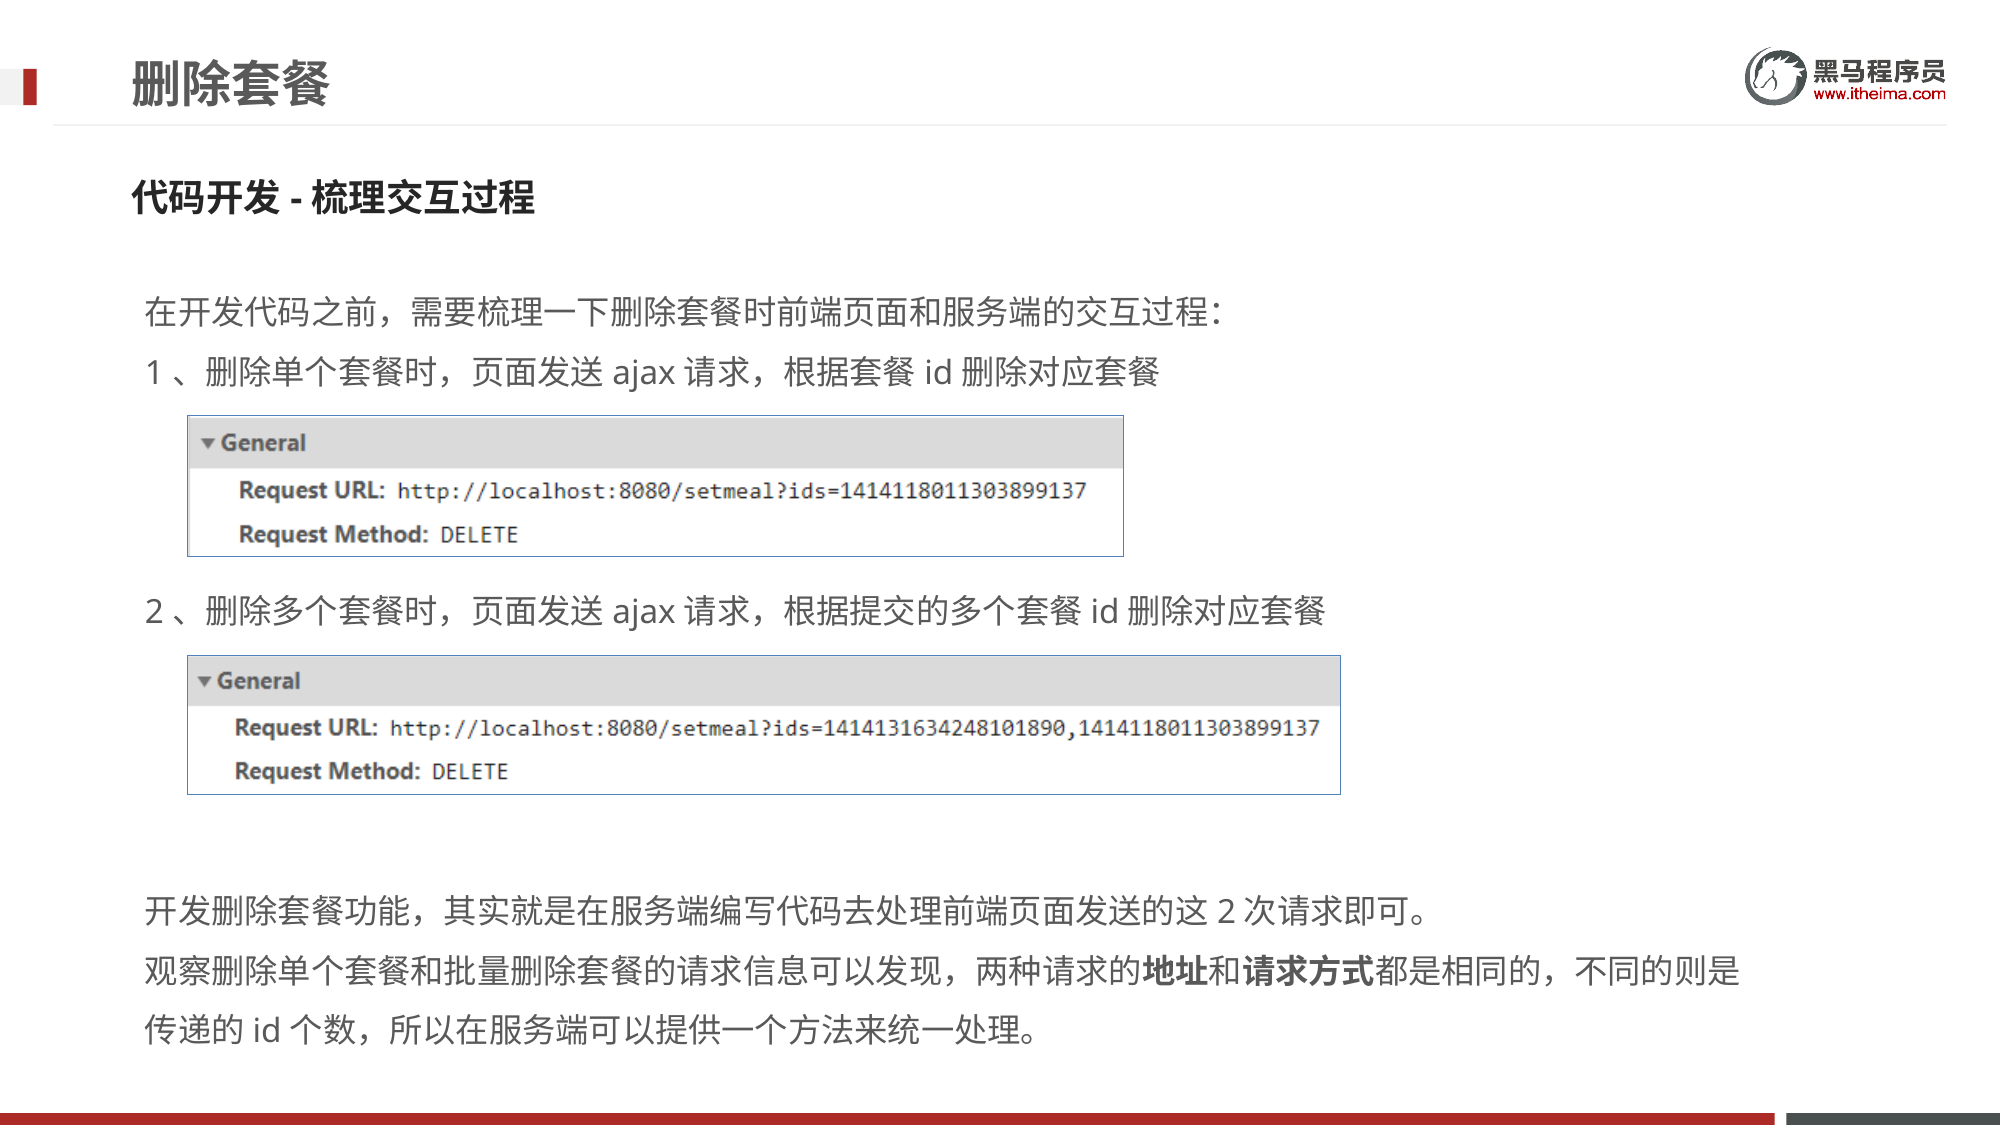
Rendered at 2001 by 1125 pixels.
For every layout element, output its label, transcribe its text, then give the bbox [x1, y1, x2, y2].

picture [187, 655, 1341, 795]
list 代码开发-梳理交互过程 [116, 154, 1880, 239]
title 删除套餐 [116, 40, 1556, 125]
text_box 在开发代码之前，需要梳理一下删除套餐时前端页面和服务端的交互过程： 1、删除单个套餐时，页面发送ajax请求，根据套餐id删除对应套餐 2、删除多个套餐时，页面发送ajax请求，根据提交的多个套餐id删除对应套餐 开发删除套餐功能，其实就是在服务端编写代码去处理前端页面发送的这2次请求即可。 观察删除单个套餐和批量删除套餐的请求信息可以发现，两种请求的地址和请求方式都是相同的，不同的则是传递的id个数，所以在服务端可以提供一个方法来统一处理。 [130, 263, 1780, 1057]
picture [1744, 46, 1946, 106]
picture [187, 414, 1125, 558]
